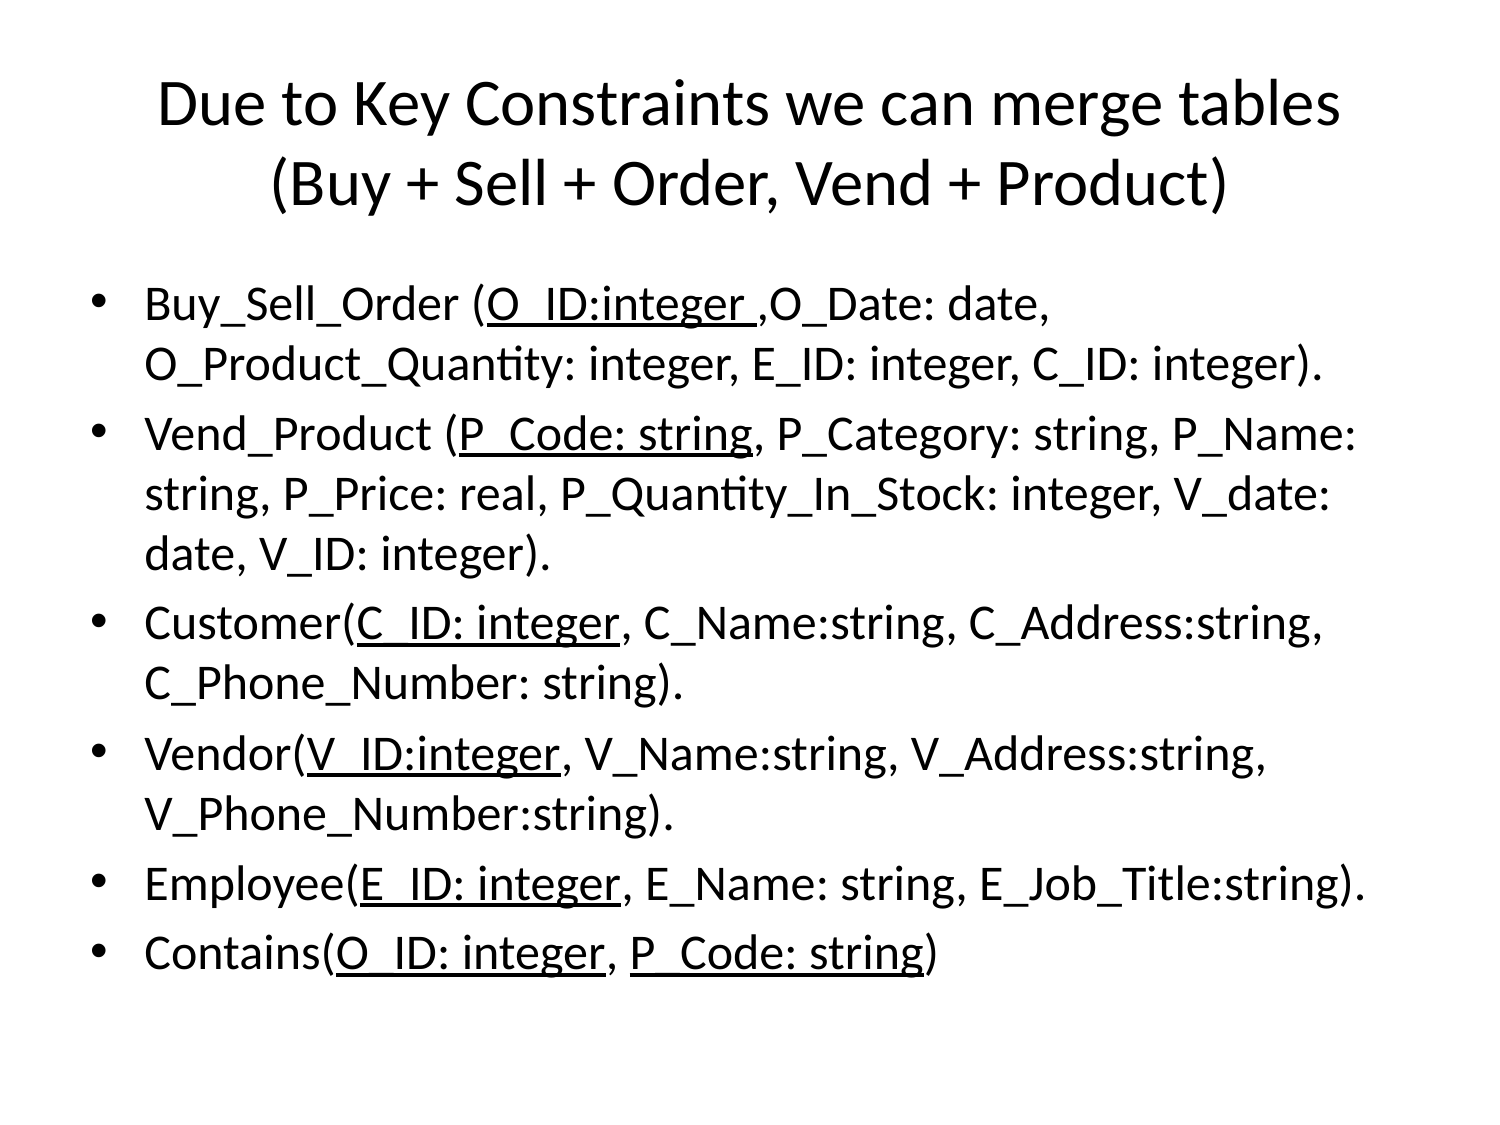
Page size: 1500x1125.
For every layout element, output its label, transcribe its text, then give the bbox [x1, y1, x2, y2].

title Due to Key Constraints we can merge tables (Buy + Sell + Order, Vend + Product) [75, 45, 1425, 233]
list Buy_Sell_Order (O_ID:integer ,O_Date: date, O_Product_Quantity: integer, E_ID: integer, C_ID: integer). Vend_Product (P_Code: string, P_Category: string, P_Name: string, P_Price: real, P_Quantity_In_Stock: integer, V_date: date, V_ID: integer). Customer(C_ID: integer, C_Name:string, C_Address:string, C_Phone_Number: string). Vendor(V_ID:integer, V_Name:string, V_Address:string, V_Phone_Number:string). Employee(E_ID: integer, E_Name: string, E_Job_Title:string). Contains(O_ID: integer, P_Code: string) [75, 262, 1425, 1005]
